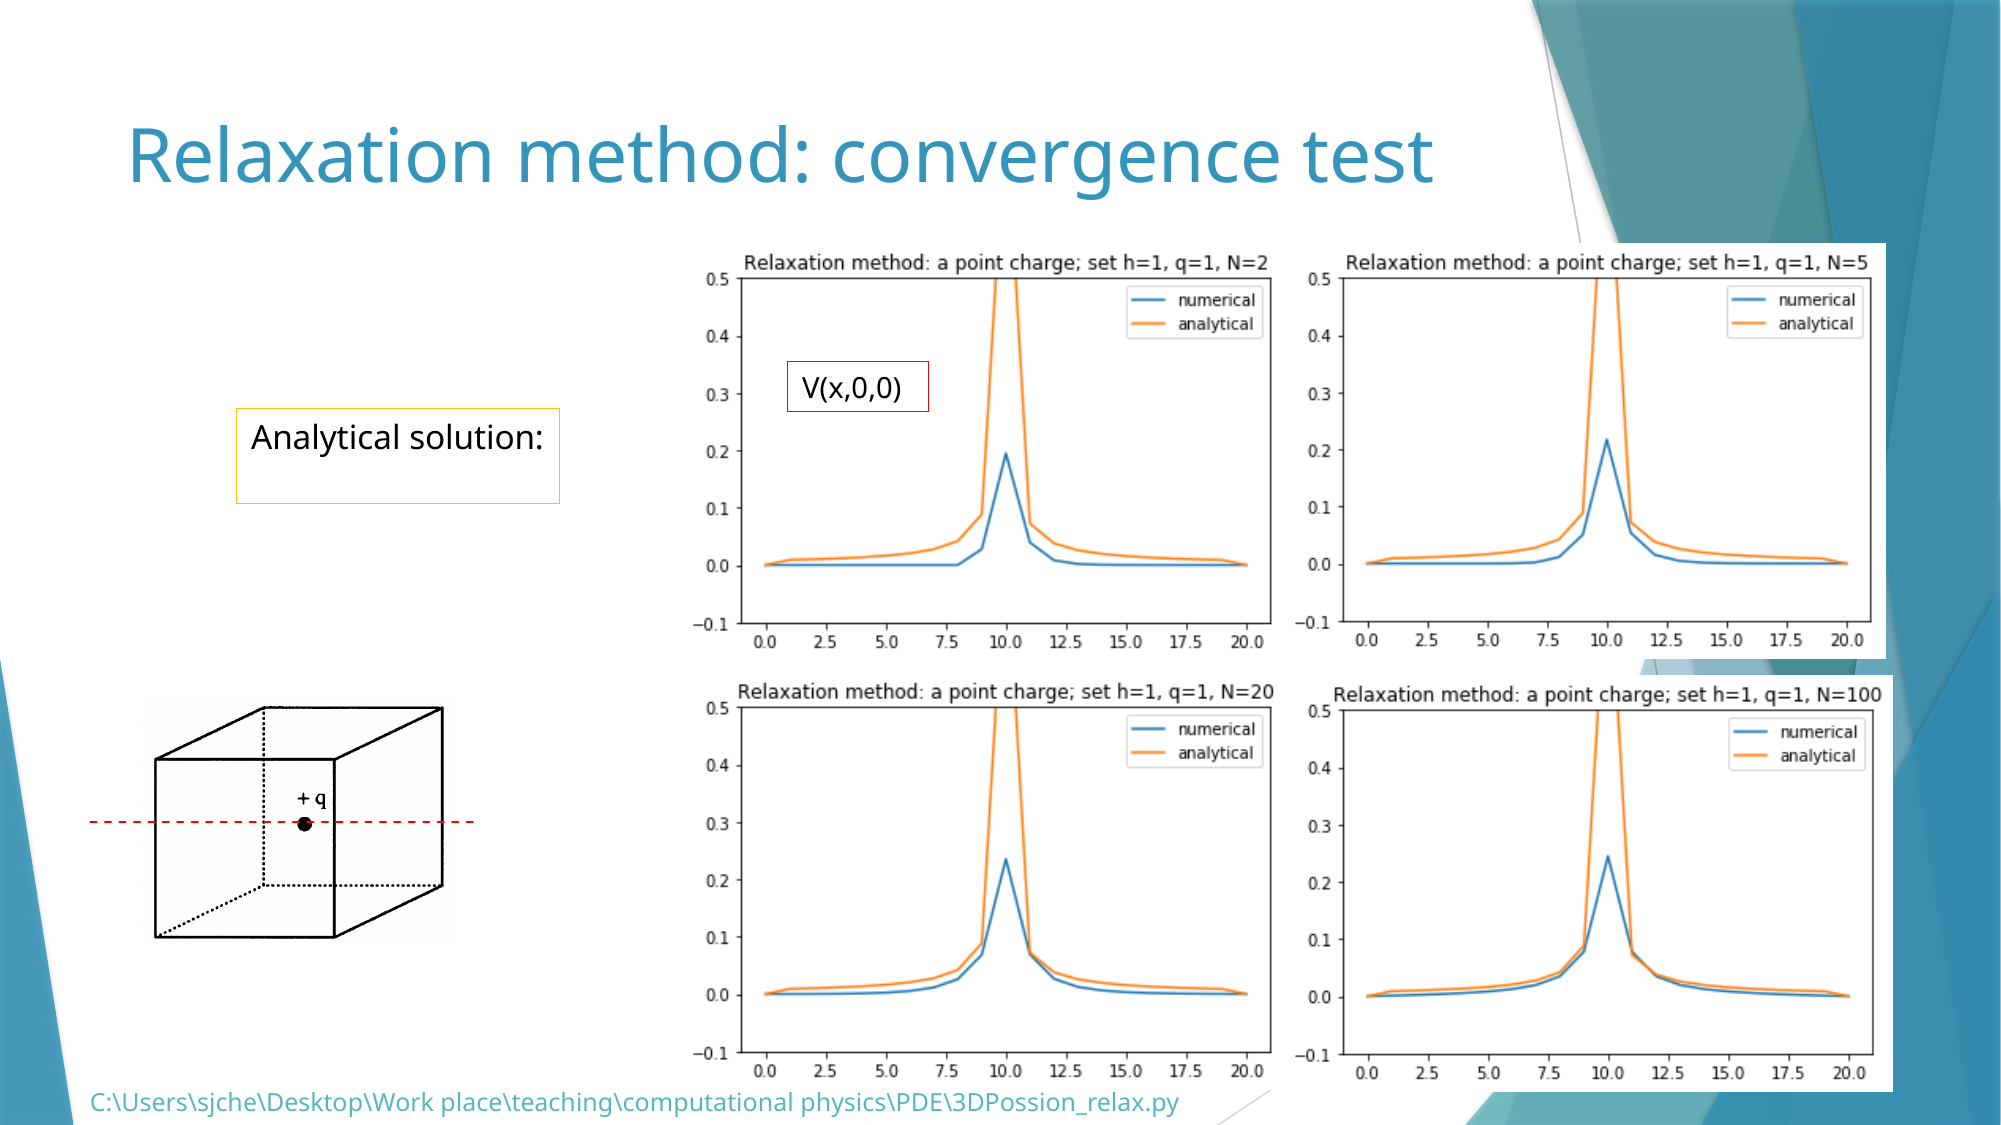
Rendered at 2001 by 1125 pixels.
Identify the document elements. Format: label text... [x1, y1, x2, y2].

title Relaxation method: convergence test [111, 99, 1522, 317]
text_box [89, 692, 481, 948]
picture [680, 672, 1894, 1093]
text_box C:\Users\sjche\Desktop\Work place\teaching\computational physics\PDE\3DPossion_relax.py [74, 1079, 1196, 1125]
picture [680, 242, 1887, 661]
